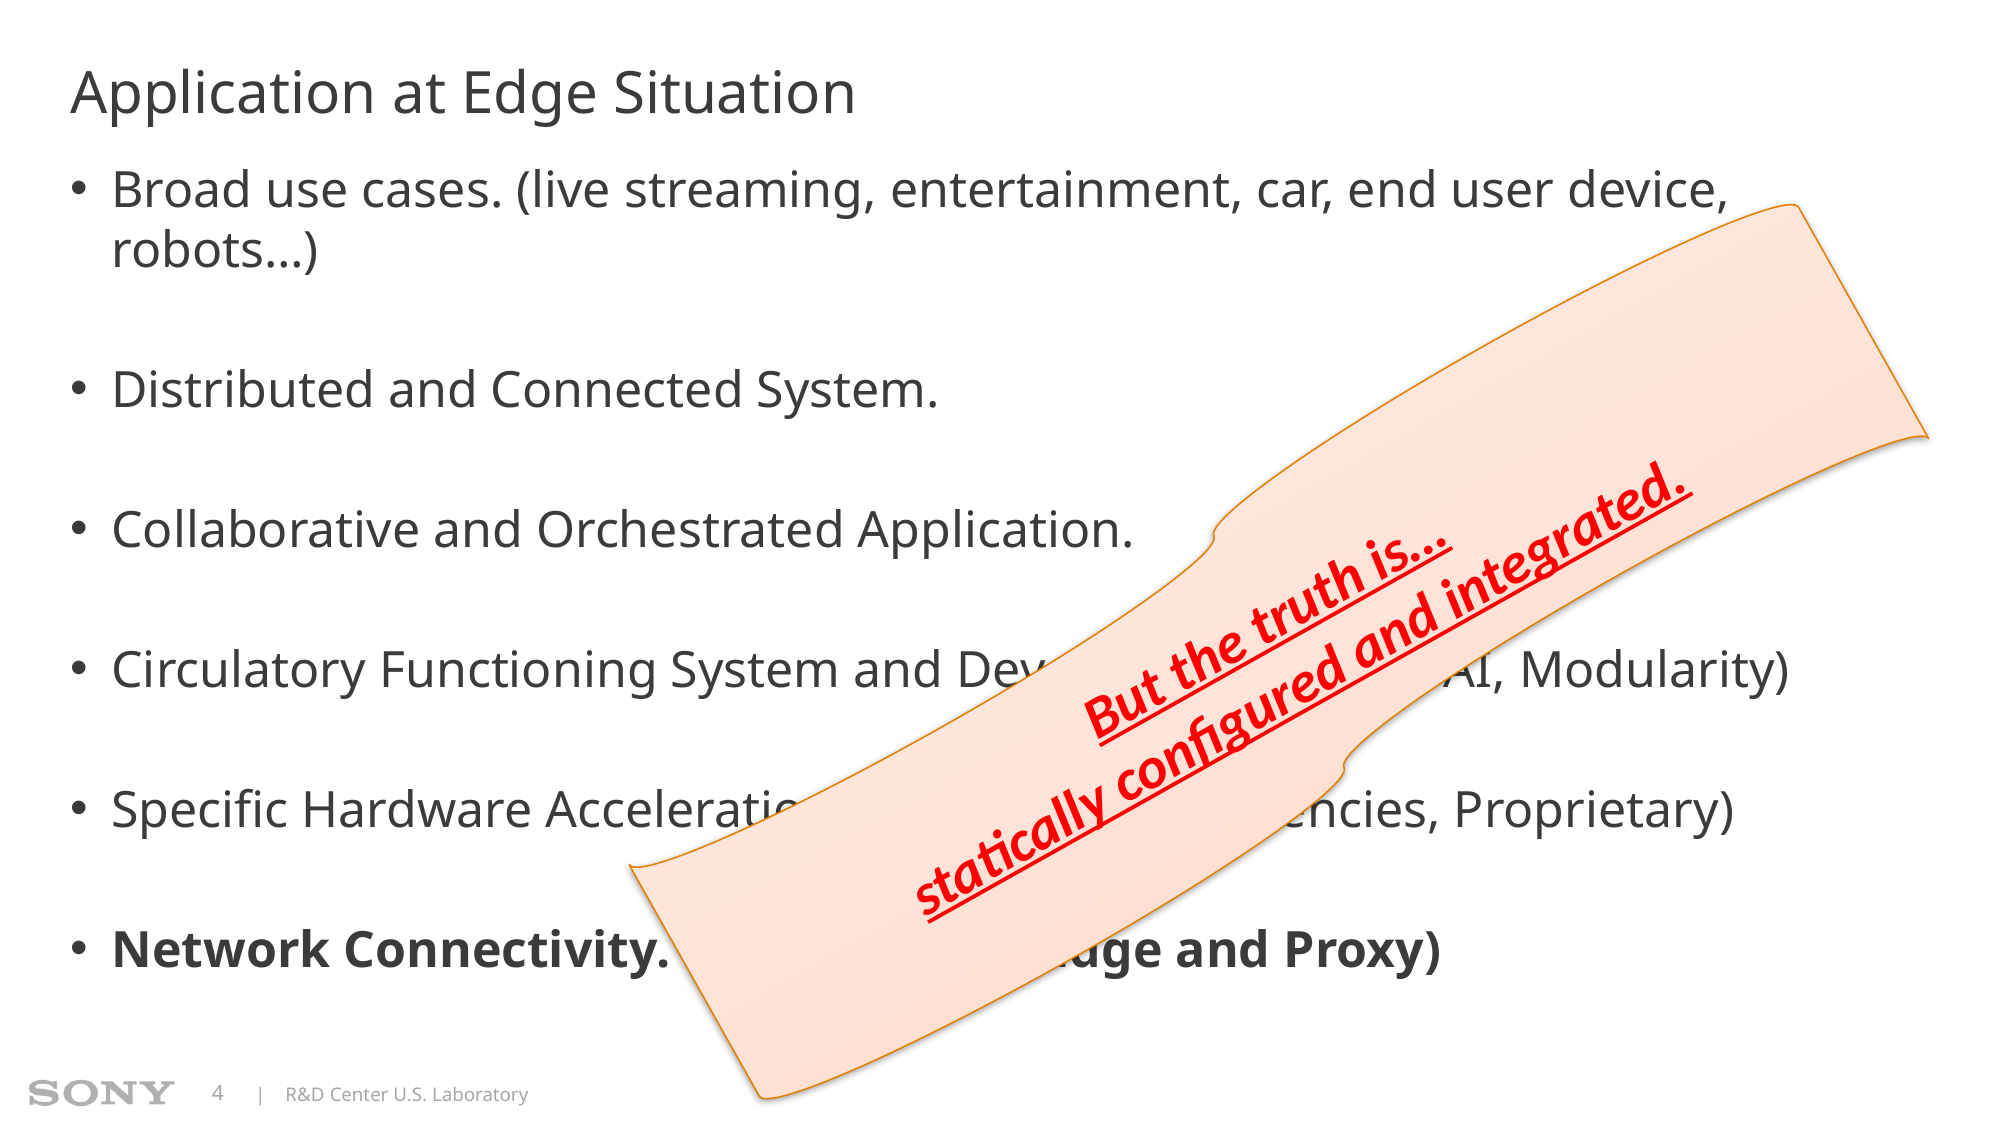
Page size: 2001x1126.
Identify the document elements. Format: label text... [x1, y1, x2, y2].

text_box But the truth is… statically configured and integrated. [628, 203, 1930, 1100]
title Application at Edge Situation [55, 54, 1944, 139]
list Broad use cases. (live streaming, entertainment, car, end user device, robots…) Distributed and Connected System. Collaborative and Orchestrated Application. Circulatory Functioning System and Development. (Edge AI, Modularity) Specific Hardware Acceleration. (Platform Dependencies, Proprietary) Network Connectivity. (Application Bridge and Proxy) [55, 150, 1945, 1059]
